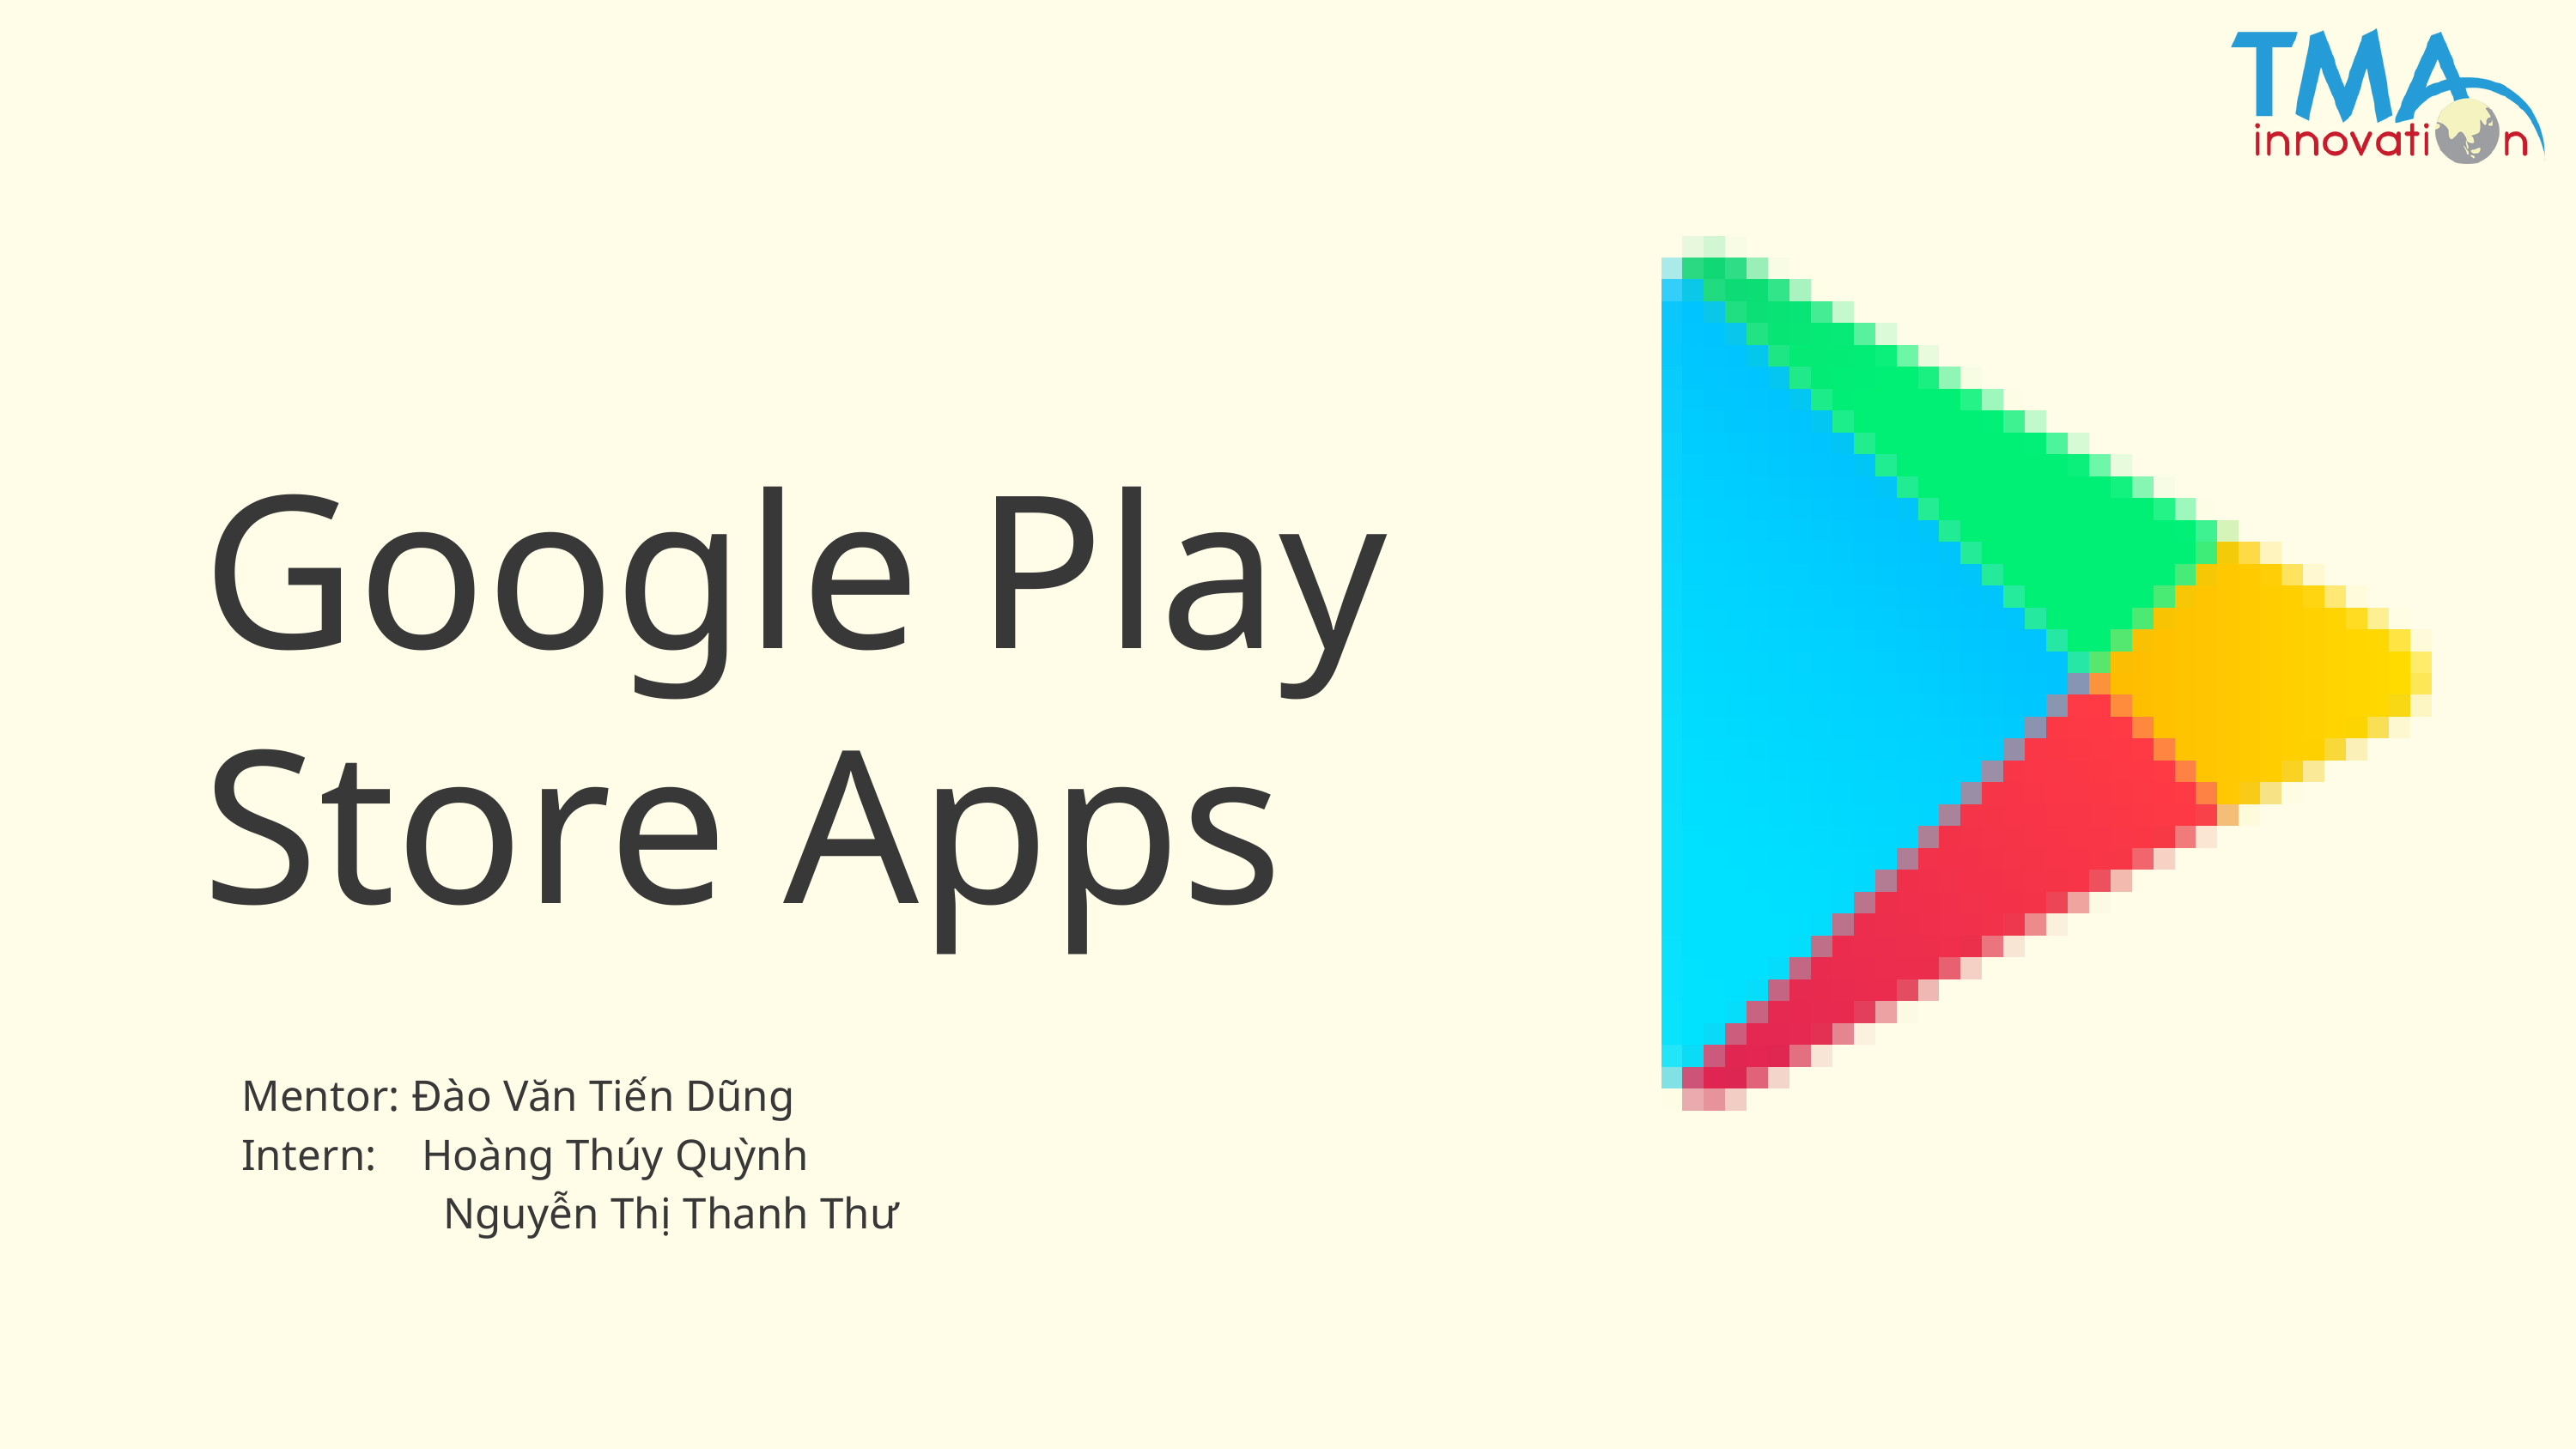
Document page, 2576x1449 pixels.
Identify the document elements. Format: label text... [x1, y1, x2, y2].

picture [1662, 236, 2432, 1112]
text_box Google Play Store Apps [202, 435, 1642, 947]
picture [2230, 28, 2545, 165]
text_box Mentor: Đào Văn Tiến Dũng Intern: Hoàng Thúy Quỳnh Nguyễn Thị Thanh Thư [241, 1060, 1021, 1238]
